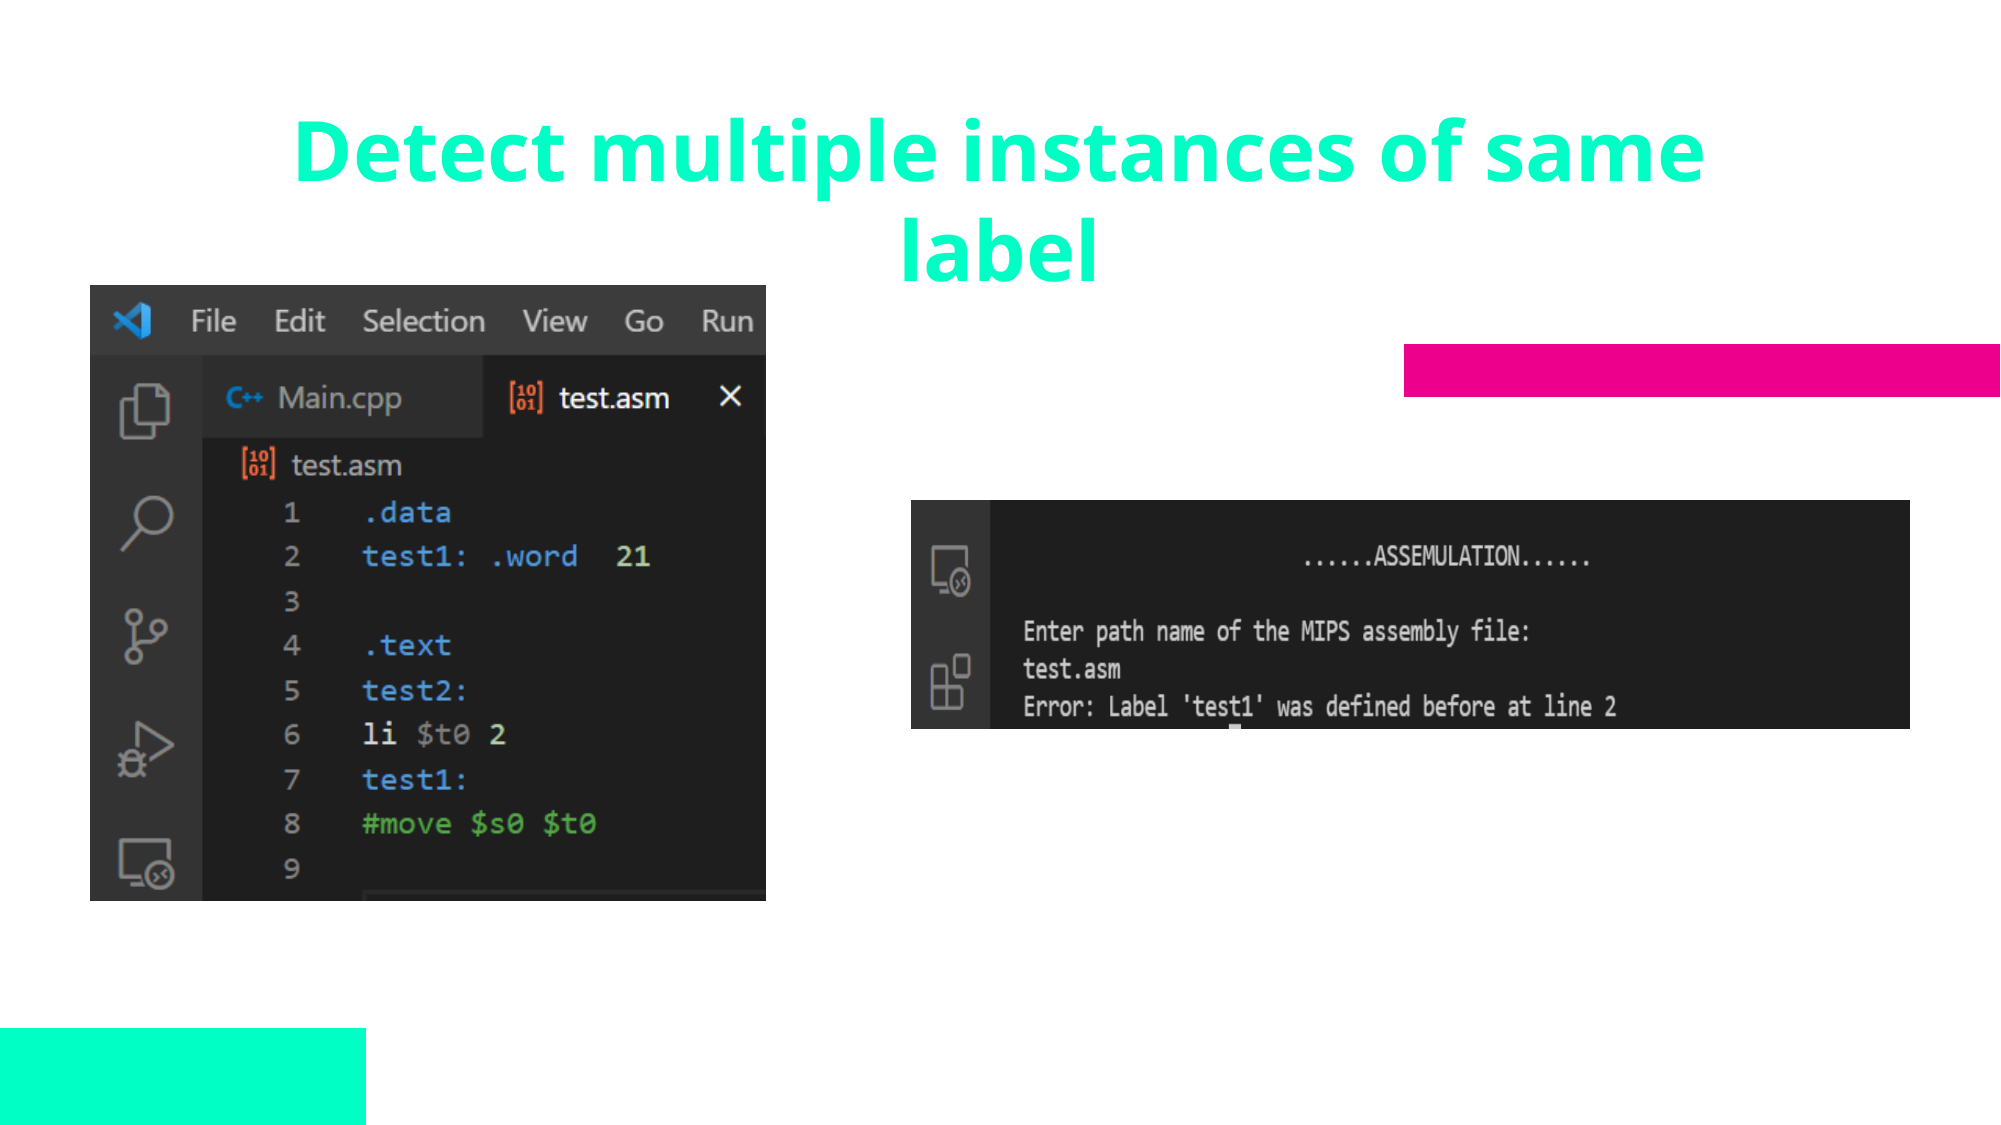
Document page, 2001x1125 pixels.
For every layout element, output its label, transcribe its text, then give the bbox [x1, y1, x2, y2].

picture [90, 284, 767, 902]
picture [911, 500, 1910, 730]
title Detect multiple instances of same label [191, 77, 1809, 224]
